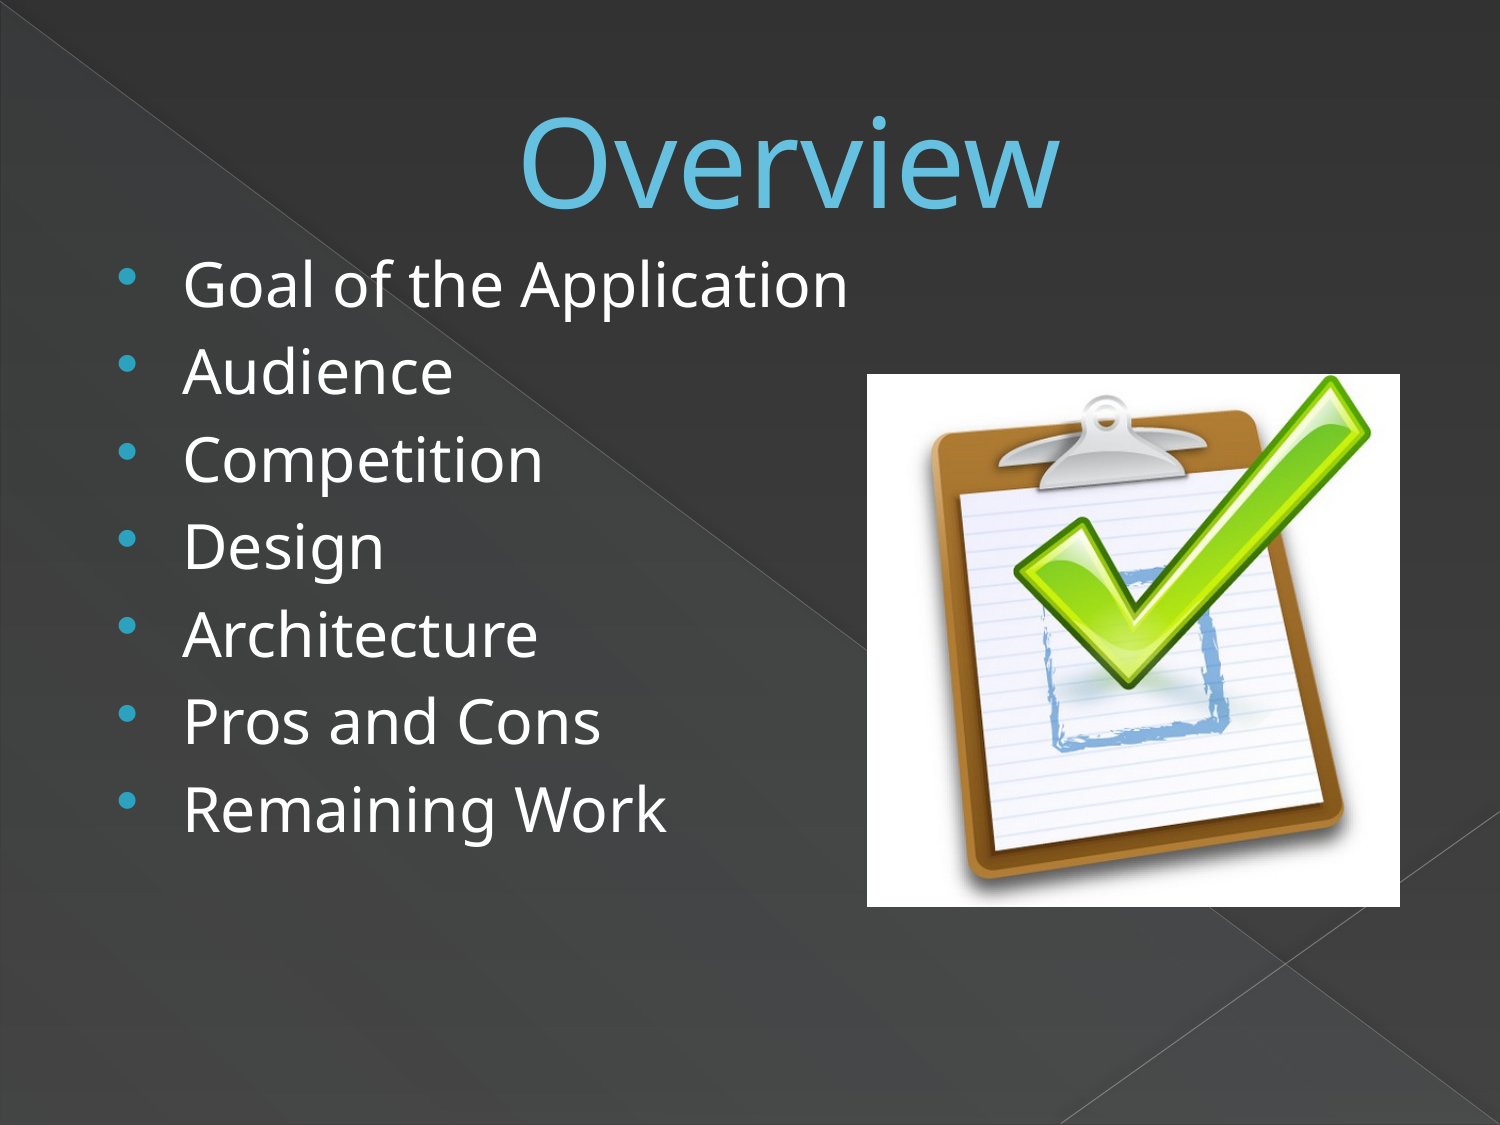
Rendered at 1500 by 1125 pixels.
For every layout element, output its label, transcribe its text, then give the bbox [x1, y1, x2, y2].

list Goal of the Application Audience Competition Design Architecture Pros and Cons Remaining Work [93, 237, 1394, 950]
picture [867, 374, 1400, 907]
title Overview [75, 43, 1425, 274]
